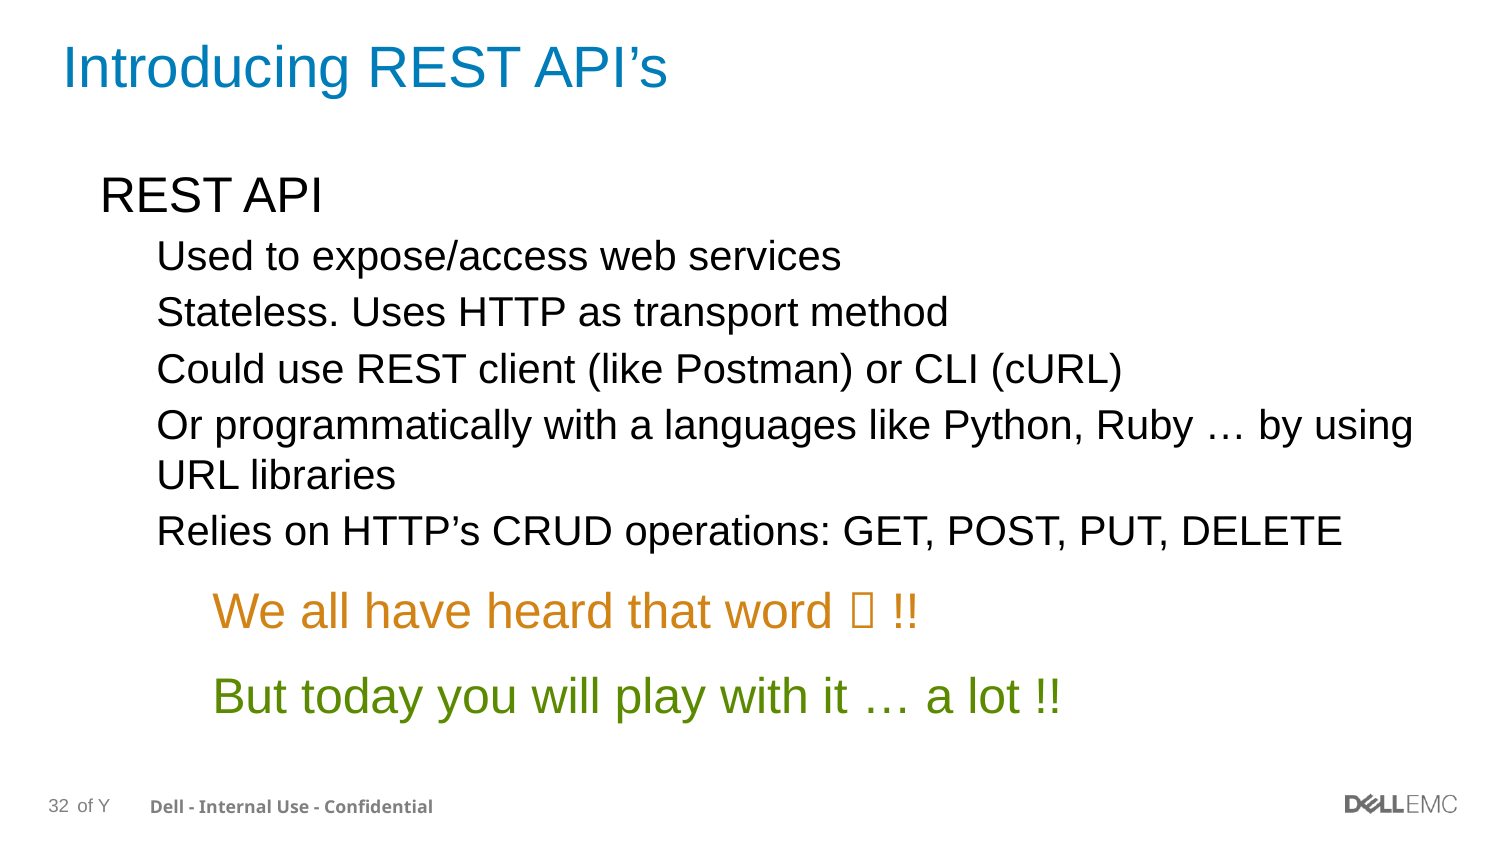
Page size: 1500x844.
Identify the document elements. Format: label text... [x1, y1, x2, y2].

picture [1450, 793, 1457, 814]
title Introducing REST API’s [62, 37, 1450, 113]
list REST API Used to expose/access web services Stateless. Uses HTTP as transport method Could use REST client (like Postman) or CLI (cURL) Or programmatically with a languages like Python, Ruby … by using URL libraries Relies on HTTP’s CRUD operations: GET, POST, PUT, DELETE We all have heard that word  !! But today you will play with it … a lot !! [62, 162, 1450, 819]
